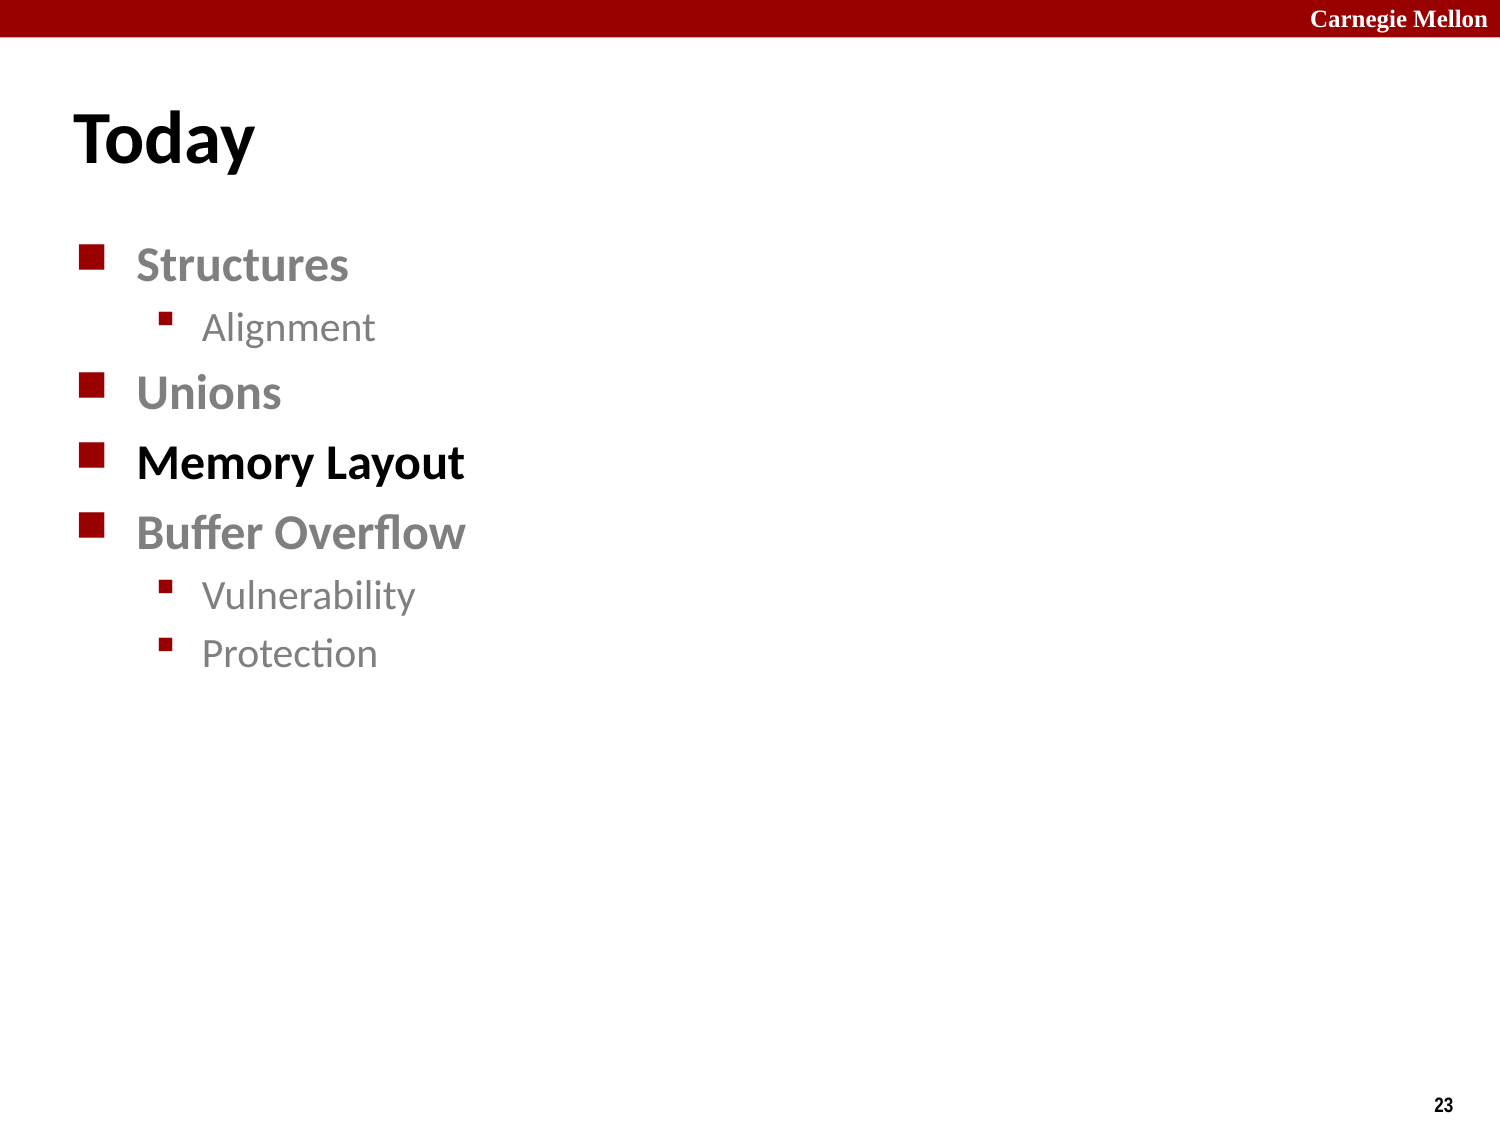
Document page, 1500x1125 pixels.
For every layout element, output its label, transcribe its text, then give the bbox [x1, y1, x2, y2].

title Today [58, 71, 1305, 197]
list Structures Alignment Unions Memory Layout Buffer Overflow Vulnerability Protection [64, 223, 1361, 1040]
